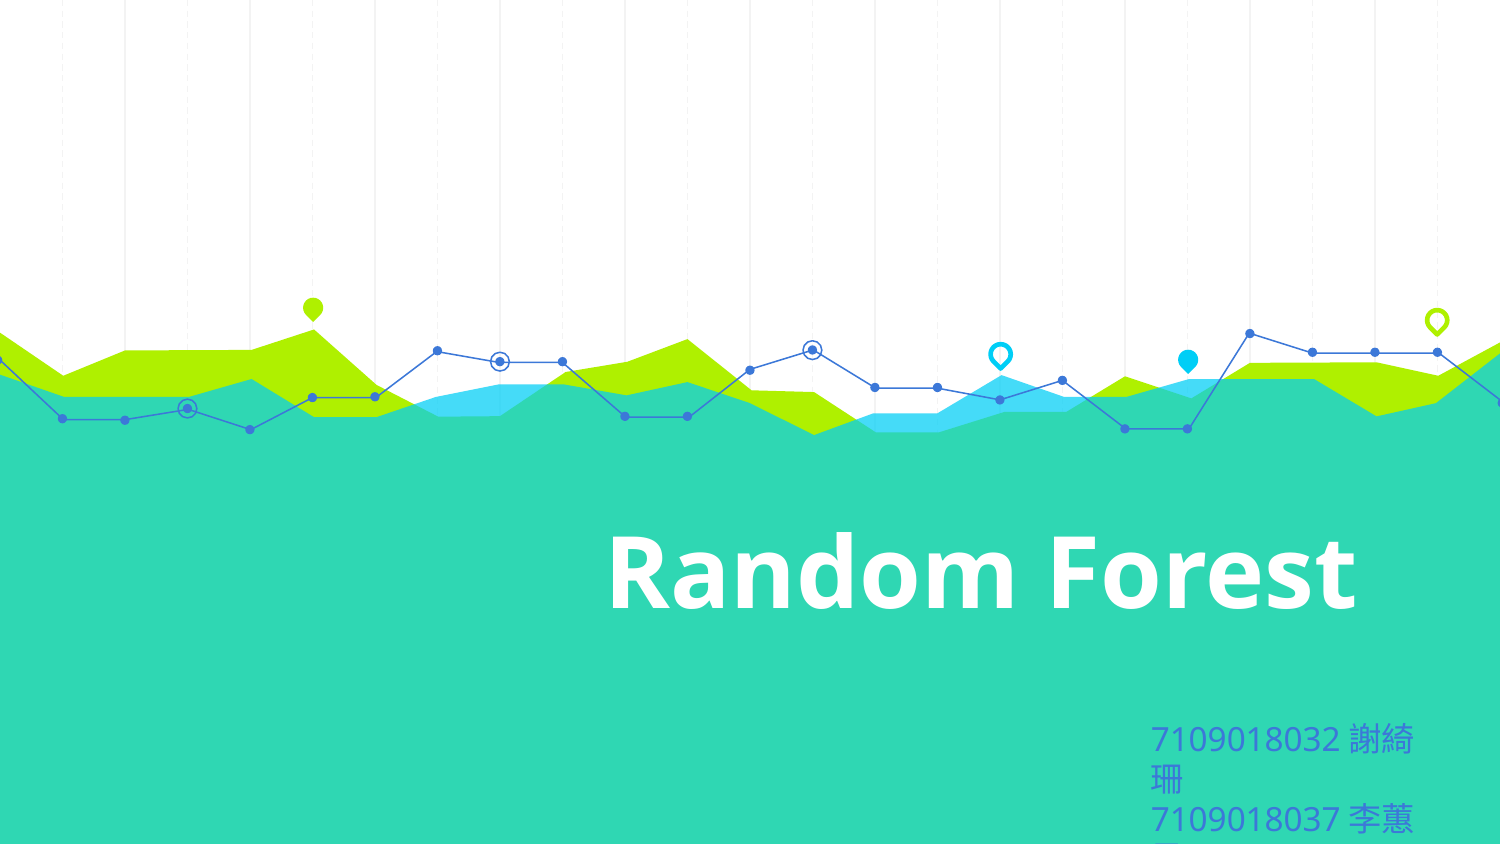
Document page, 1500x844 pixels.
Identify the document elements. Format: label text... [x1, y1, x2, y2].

title Random Forest [453, 473, 1374, 665]
text_box 7109018032謝綺珊 7109018037李蕙君 [1135, 710, 1460, 844]
